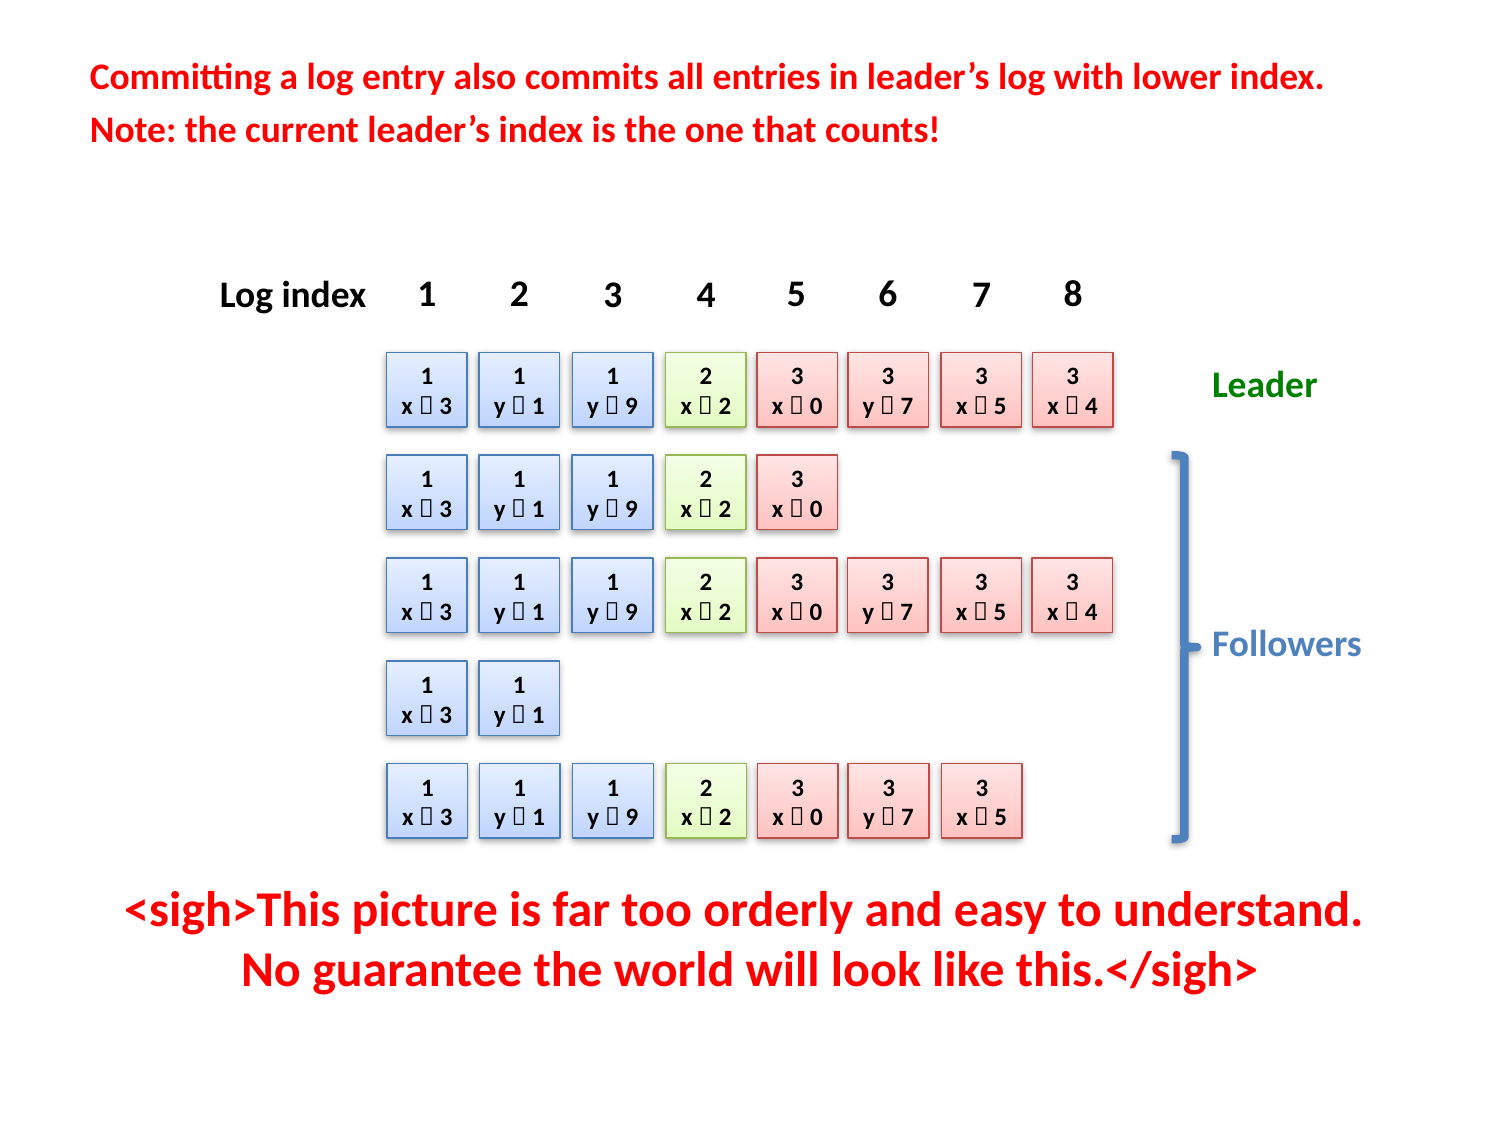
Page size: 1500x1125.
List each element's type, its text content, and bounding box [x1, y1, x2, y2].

text_box [1171, 452, 1197, 842]
text_box <sigh>This picture is far too orderly and easy to understand. No guarantee the world will look like this.</sigh> [74, 868, 1425, 1004]
text_box Note: the current leader’s index is the one that counts! [74, 97, 1425, 158]
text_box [380, 352, 1119, 840]
text_box Followers [1197, 611, 1425, 672]
text_box Committing a log entry also commits all entries in leader’s log with lower index. [74, 45, 1425, 97]
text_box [74, 261, 1119, 324]
text_box Leader [1197, 352, 1425, 413]
